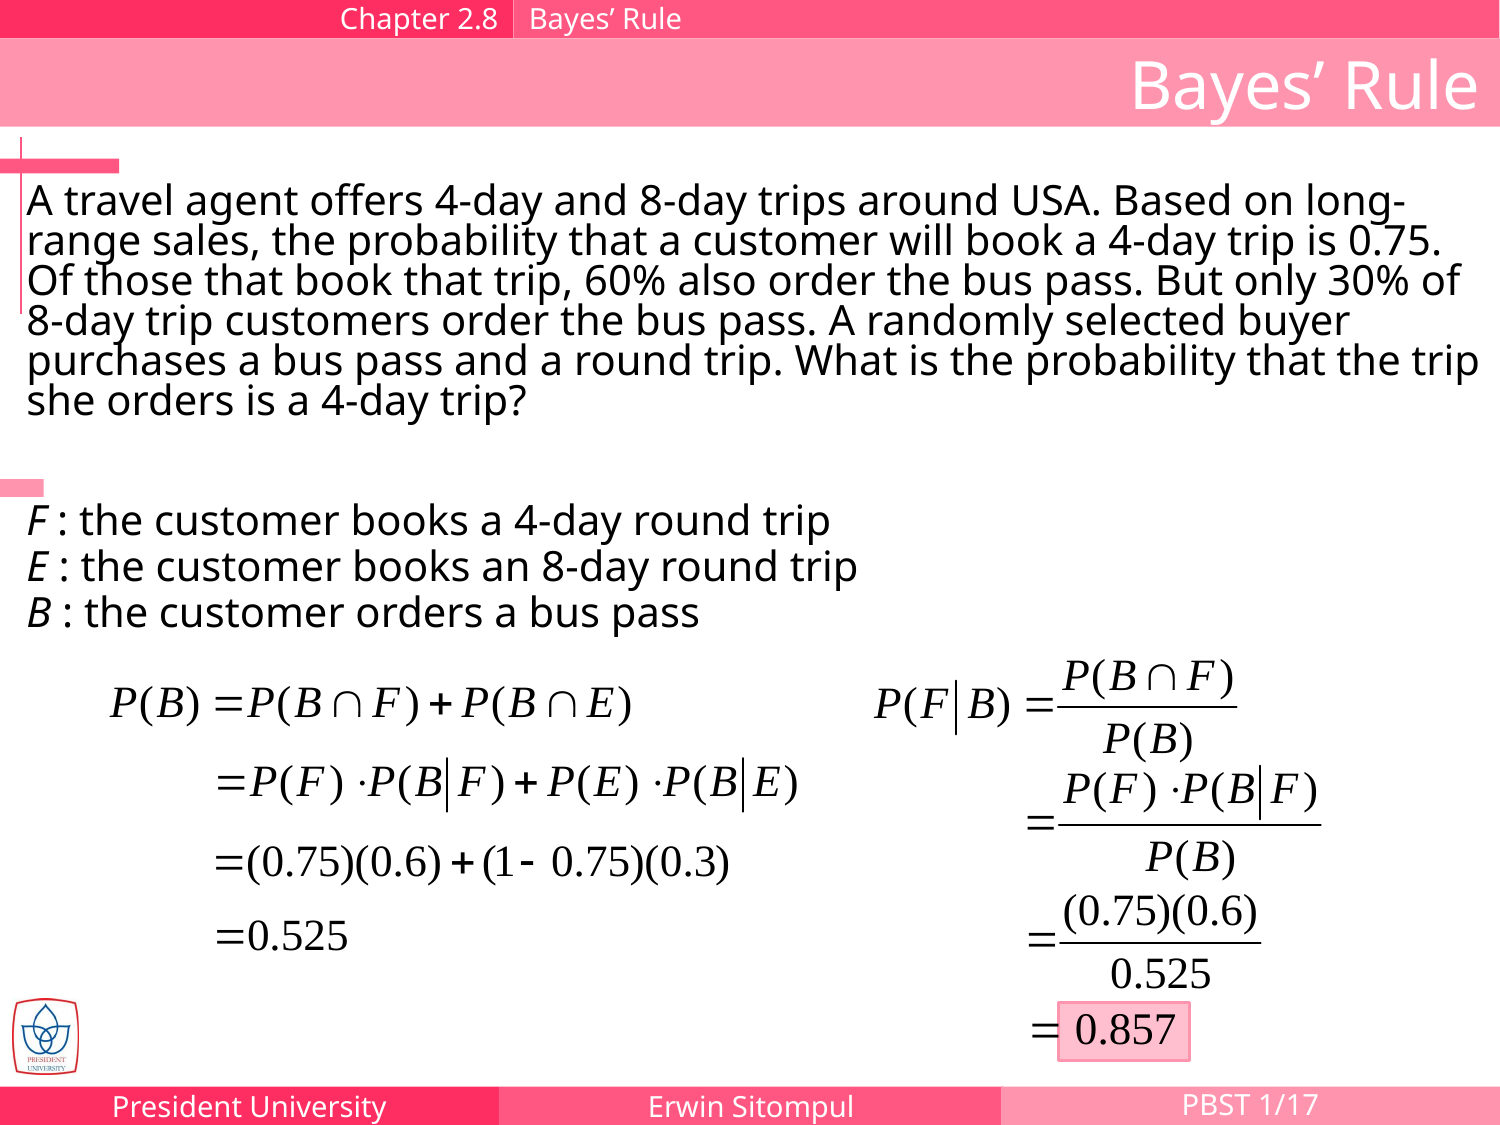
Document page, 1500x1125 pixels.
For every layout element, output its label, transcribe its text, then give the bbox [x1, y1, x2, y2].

text_box Bayes’ Rule [0, 45, 1496, 120]
text_box Bayes’ Rule [514, 2, 1500, 41]
picture [12, 998, 79, 1075]
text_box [204, 835, 741, 896]
text_box F : the customer books a 4-day round trip E : the customer books an 8-day round trip B : the customer orders a bus pass [11, 503, 1500, 658]
text_box A travel agent offers 4-day and 8-day trips around USA. Based on long-range sales, the probability that a customer will book a 4-day trip is 0.75. Of those that book that trip, 60% also order the bus pass. But only 30% of 8-day trip customers order the bus pass. A randomly selected buyer purchases a bus pass and a round trip. What is the probability that the trip she orders is a 4-day trip? [11, 176, 1500, 422]
text_box [0, 479, 44, 497]
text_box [206, 747, 807, 823]
text_box Chapter 2.8 [0, 2, 514, 41]
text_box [0, 136, 120, 315]
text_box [205, 909, 357, 962]
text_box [101, 676, 641, 737]
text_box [1015, 757, 1329, 889]
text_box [865, 647, 1246, 772]
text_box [1017, 882, 1270, 999]
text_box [1020, 1002, 1183, 1064]
